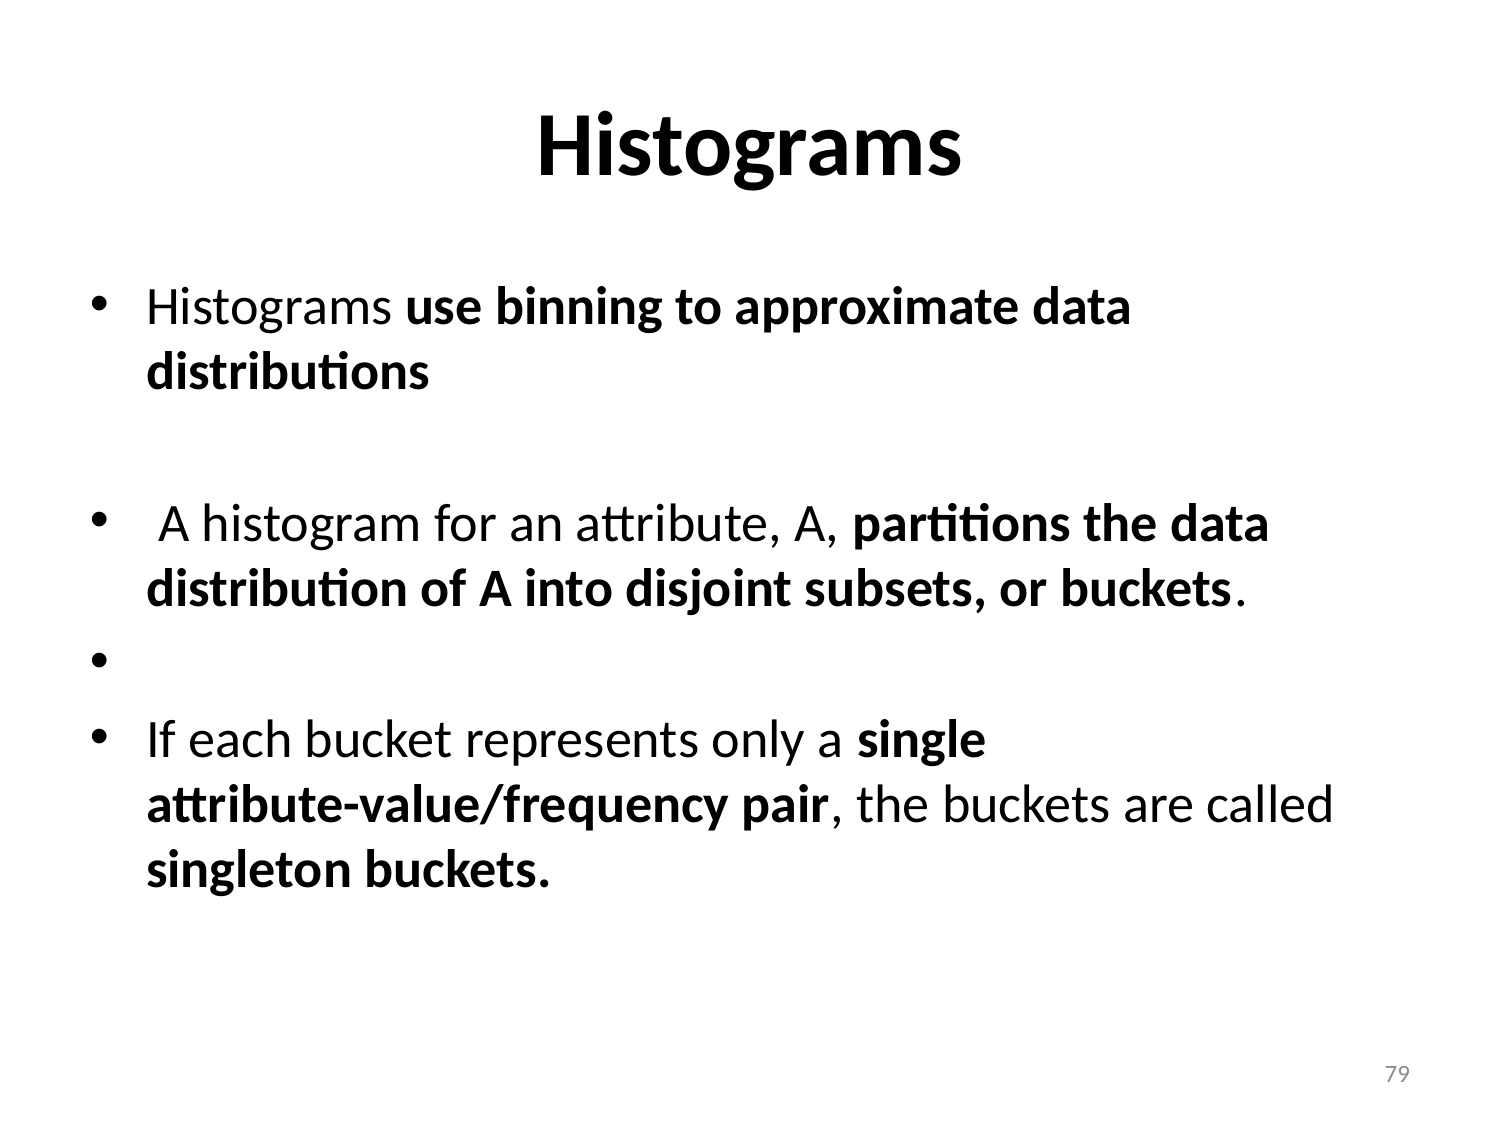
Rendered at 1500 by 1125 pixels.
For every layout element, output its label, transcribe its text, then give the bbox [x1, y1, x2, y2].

text_box Histograms [74, 45, 1425, 233]
text_box Histograms use binning to approximate data distributions A histogram for an attribute, A, partitions the data distribution of A into disjoint subsets, or buckets. If each bucket represents only a single attribute-value/frequency pair, the buckets are called singleton buckets. [74, 262, 1425, 1005]
text_box ‹#› [1074, 1042, 1425, 1103]
